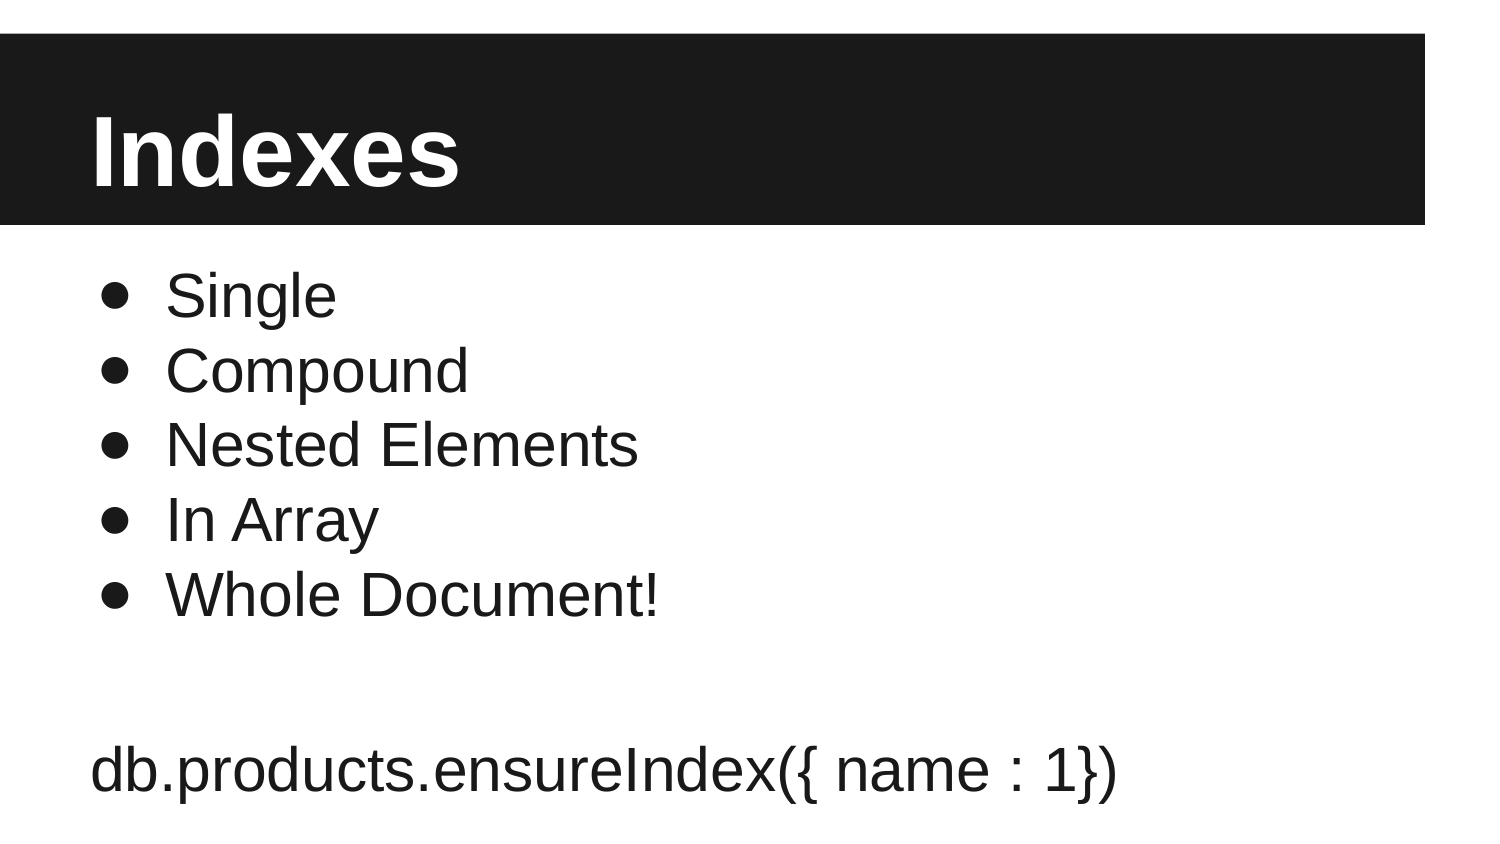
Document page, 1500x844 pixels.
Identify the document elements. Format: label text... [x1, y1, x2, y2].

title Indexes [75, 33, 1425, 221]
list Single Compound Nested Elements In Array Whole Document! db.products.ensureIndex({ name : 1}) [75, 239, 1425, 808]
